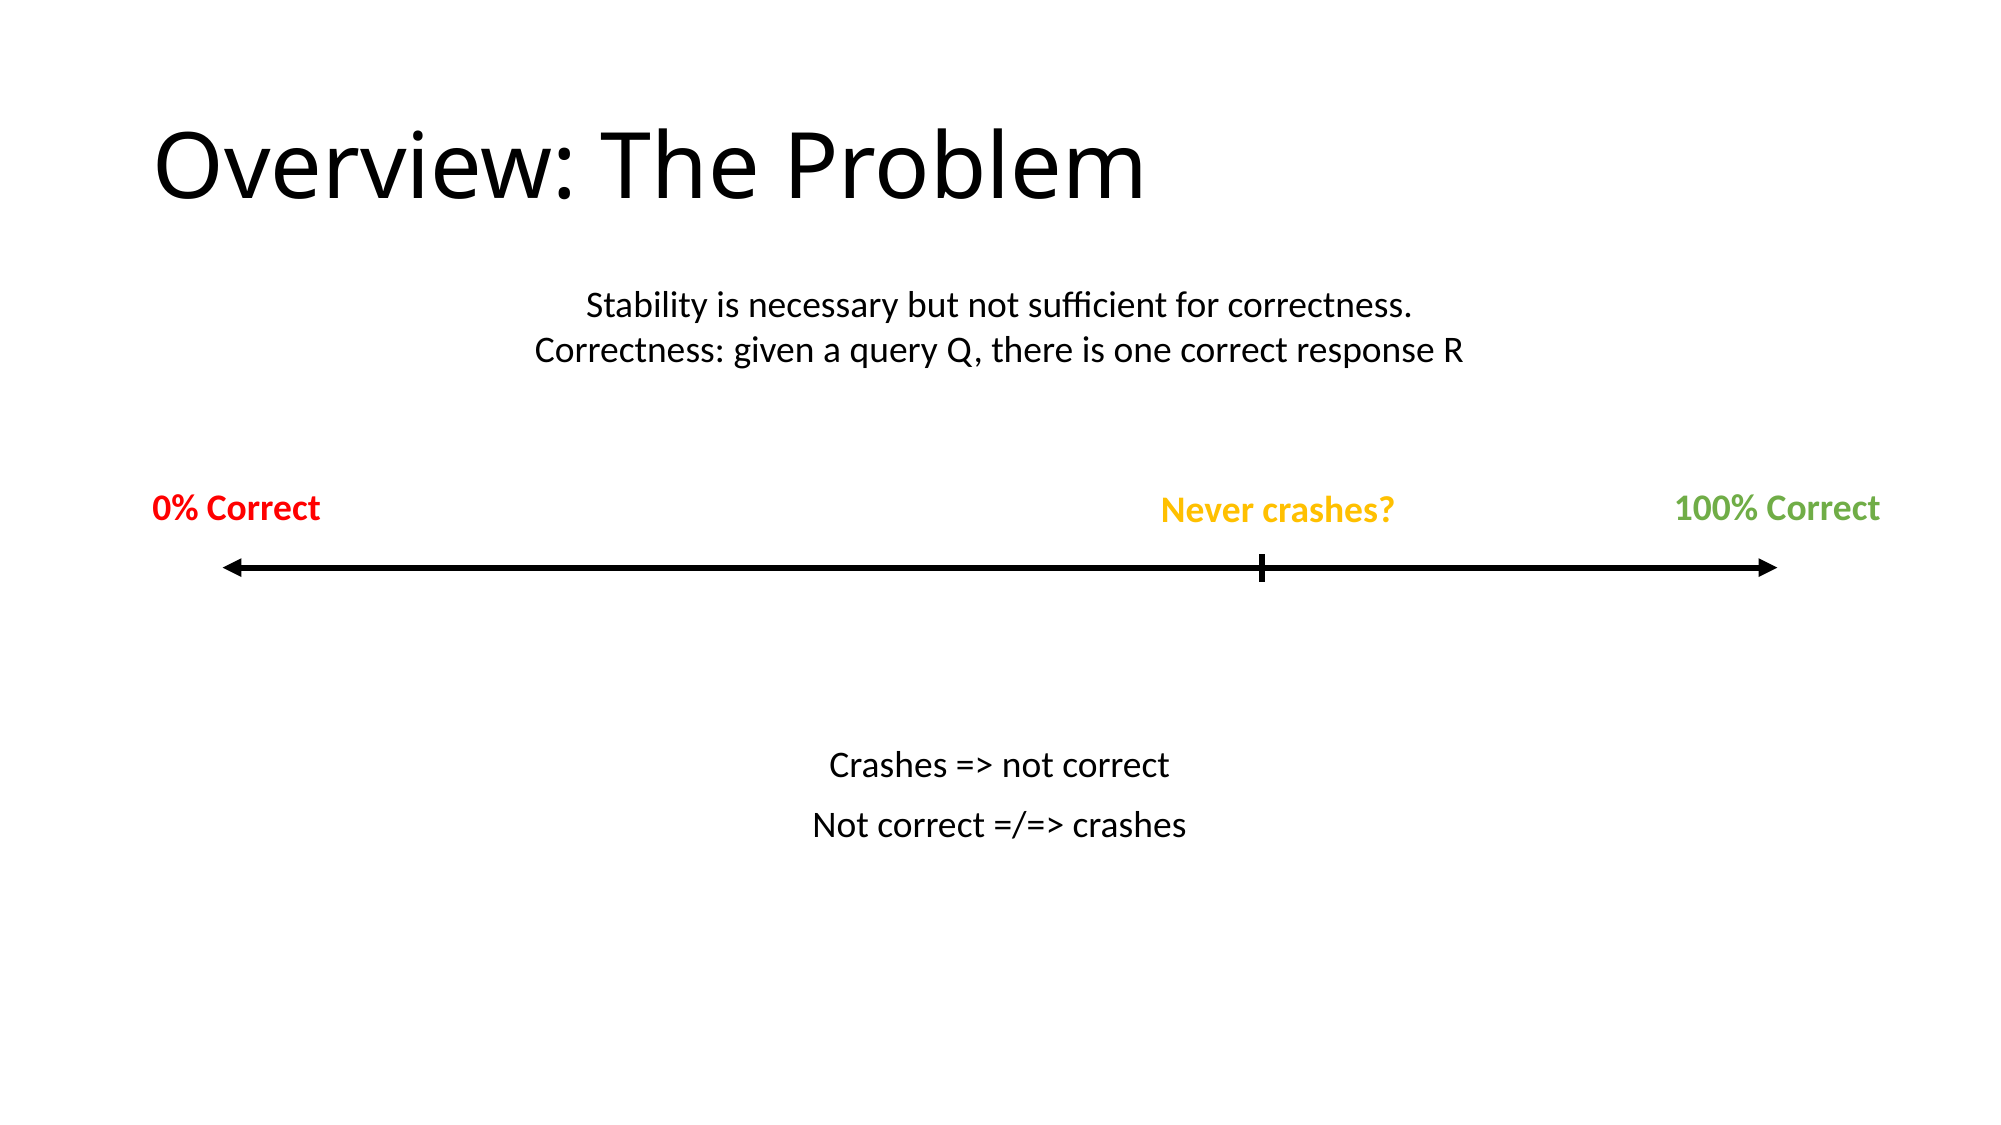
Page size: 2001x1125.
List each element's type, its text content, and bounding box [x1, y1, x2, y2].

title Overview: The Problem [137, 59, 1863, 278]
text_box 0% Correct [137, 475, 337, 536]
text_box Stability is necessary but not sufficient for correctness. Correctness: given a query Q, there is one correct response R [520, 272, 1480, 377]
text_box Never crashes? [1146, 477, 1411, 537]
text_box Not correct =/=> crashes [797, 792, 1203, 852]
text_box Crashes => not correct [814, 732, 1186, 792]
text_box 100% Correct [1659, 475, 1896, 536]
